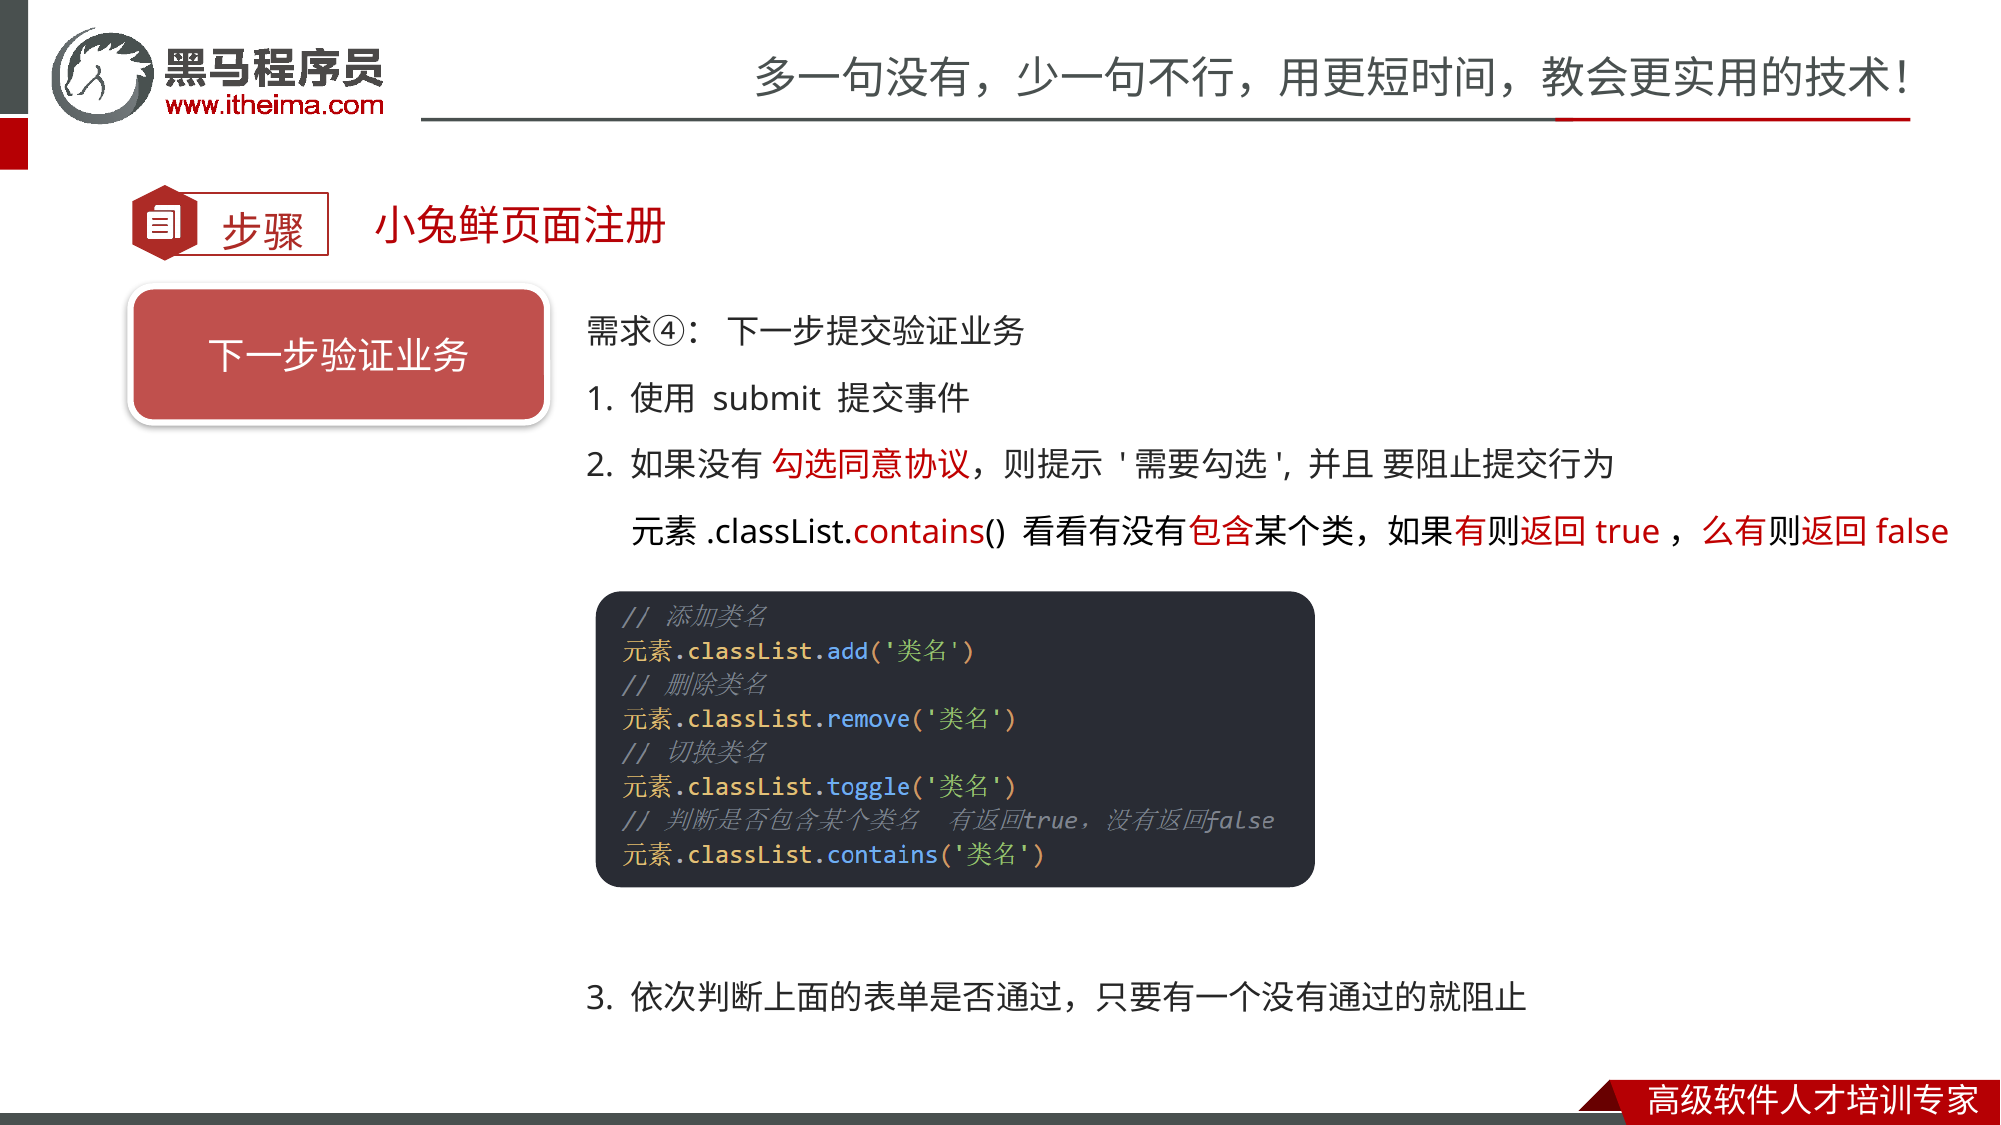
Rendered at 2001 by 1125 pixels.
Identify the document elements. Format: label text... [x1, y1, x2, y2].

picture [595, 591, 1316, 888]
list 需求④： 下一步提交验证业务 1. 使用 submit 提交事件 2. 如果没有 勾选同意协议，则提示 '需要勾选', 并且 要阻止提交行为 元素.classList.contains() 看看有没有包含某个类，如果有则返回true，么有则返回false 3. 依次判断上面的表单是否通过，只要有一个没有通过的就阻止 [571, 283, 2000, 1030]
text_box 下一步验证业务 [127, 283, 551, 426]
picture [50, 26, 384, 125]
picture [147, 205, 181, 239]
list 小兔鲜页面注册 [360, 181, 1872, 267]
